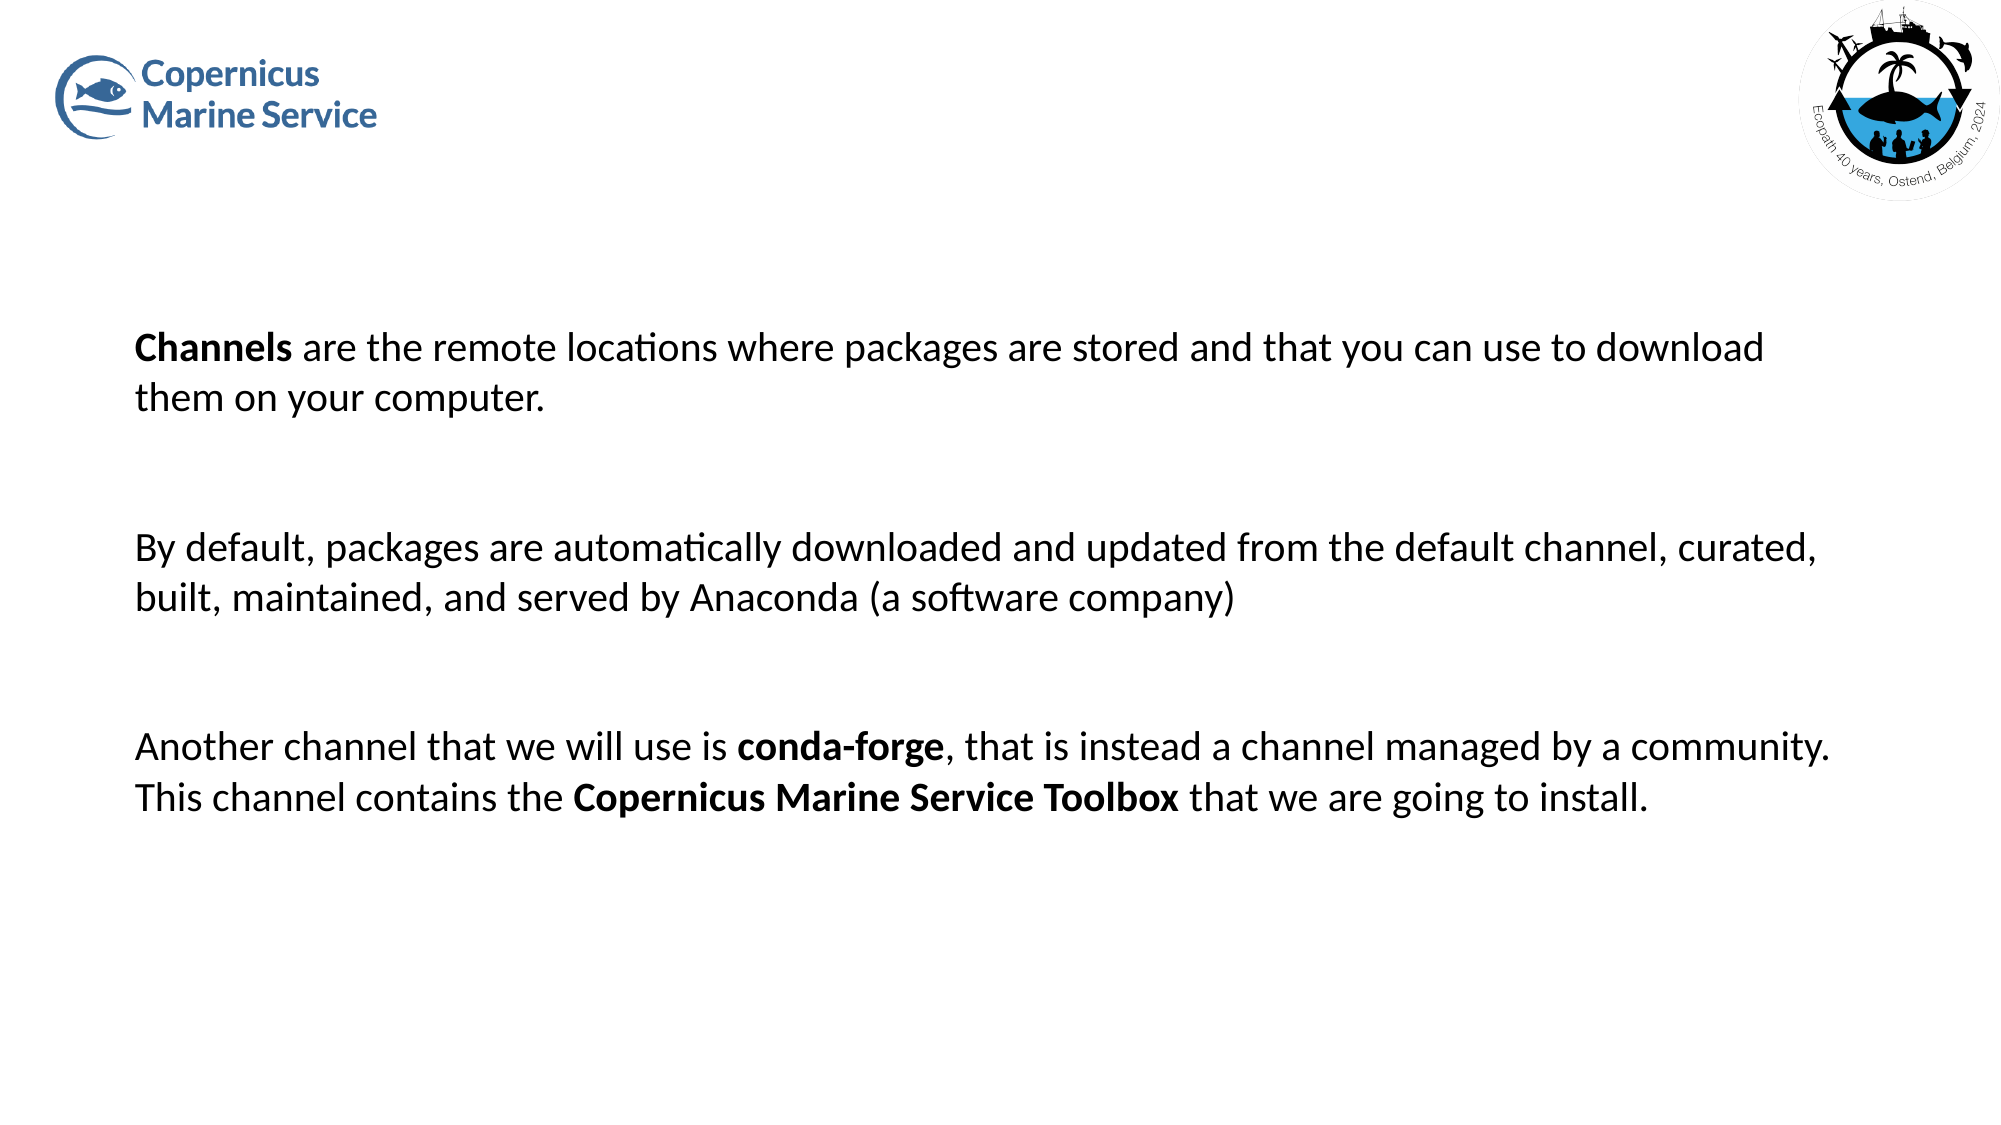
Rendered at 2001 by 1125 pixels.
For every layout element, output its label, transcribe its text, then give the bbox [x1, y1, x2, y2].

text_box By default, packages are automatically downloaded and updated from the default channel, curated, built, maintained, and served by Anaconda (a software company) [119, 512, 1881, 628]
picture [41, 42, 399, 143]
text_box Channels are the remote locations where packages are stored and that you can use to download them on your computer. [119, 312, 1881, 428]
picture [1789, 0, 2000, 220]
text_box Another channel that we will use is conda-forge, that is instead a channel managed by a community. This channel contains the Copernicus Marine Service Toolbox that we are going to install. [119, 711, 1881, 827]
